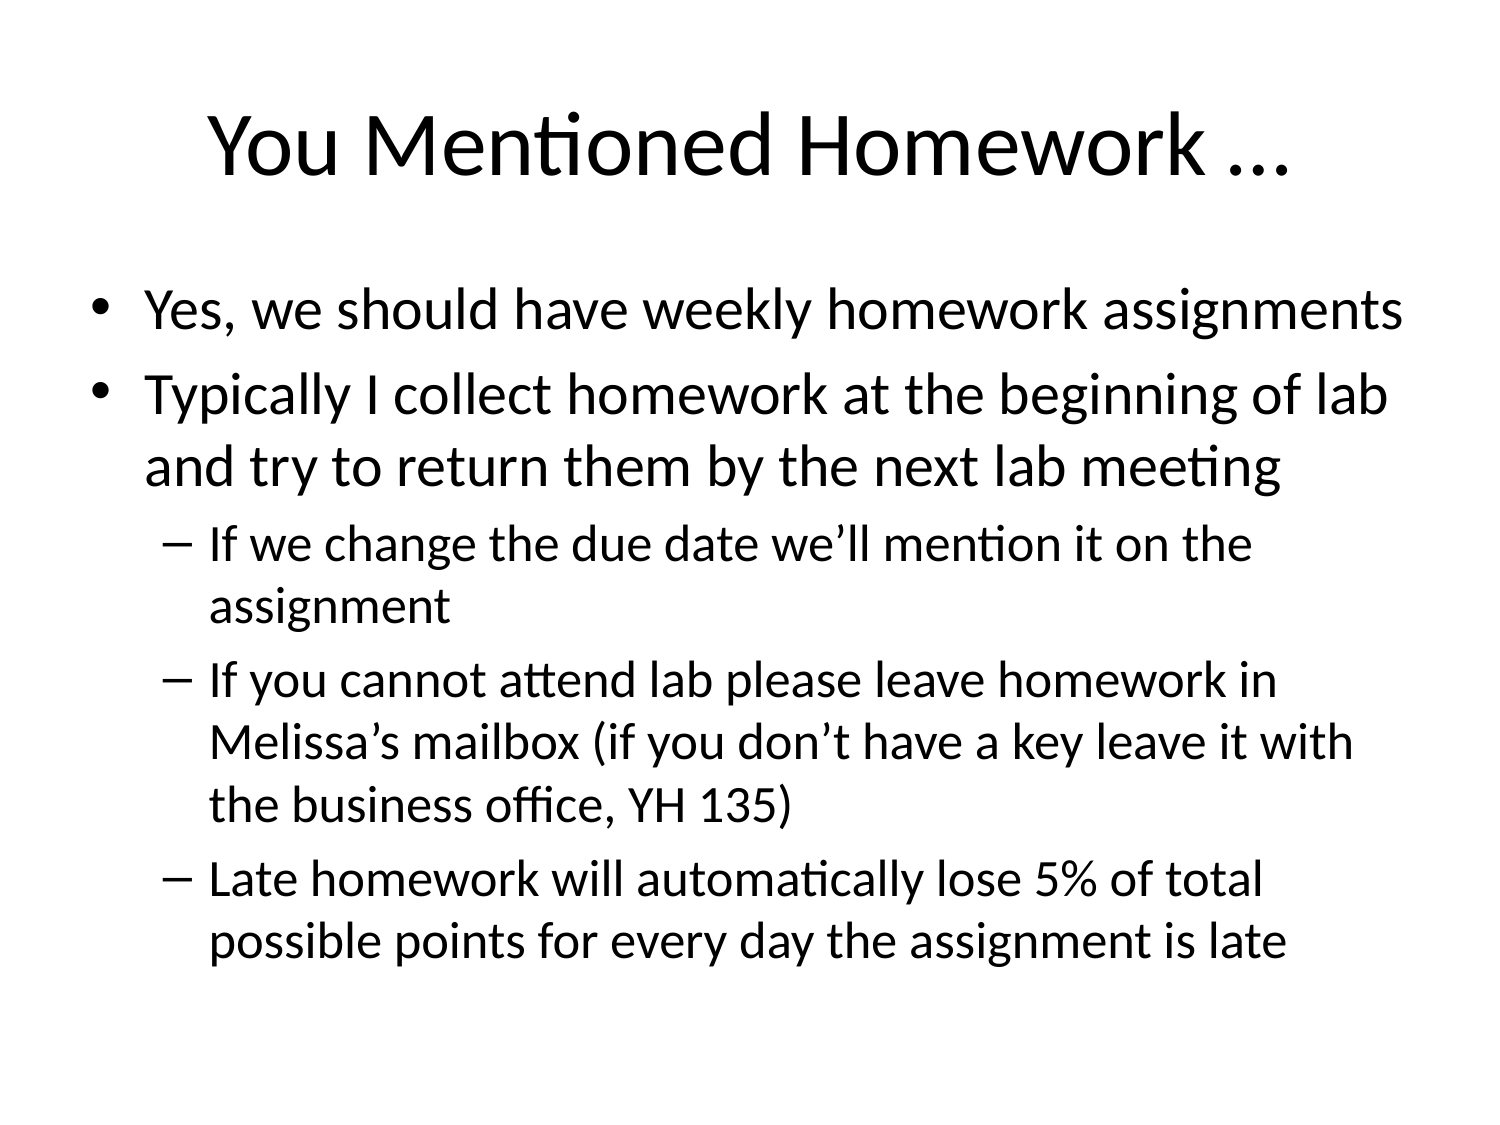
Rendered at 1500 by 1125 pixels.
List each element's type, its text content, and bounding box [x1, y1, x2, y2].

title You Mentioned Homework … [75, 45, 1425, 233]
list Yes, we should have weekly homework assignments Typically I collect homework at the beginning of lab and try to return them by the next lab meeting If we change the due date we’ll mention it on the assignment If you cannot attend lab please leave homework in Melissa’s mailbox (if you don’t have a key leave it with the business office, YH 135) Late homework will automatically lose 5% of total possible points for every day the assignment is late [75, 262, 1425, 1005]
